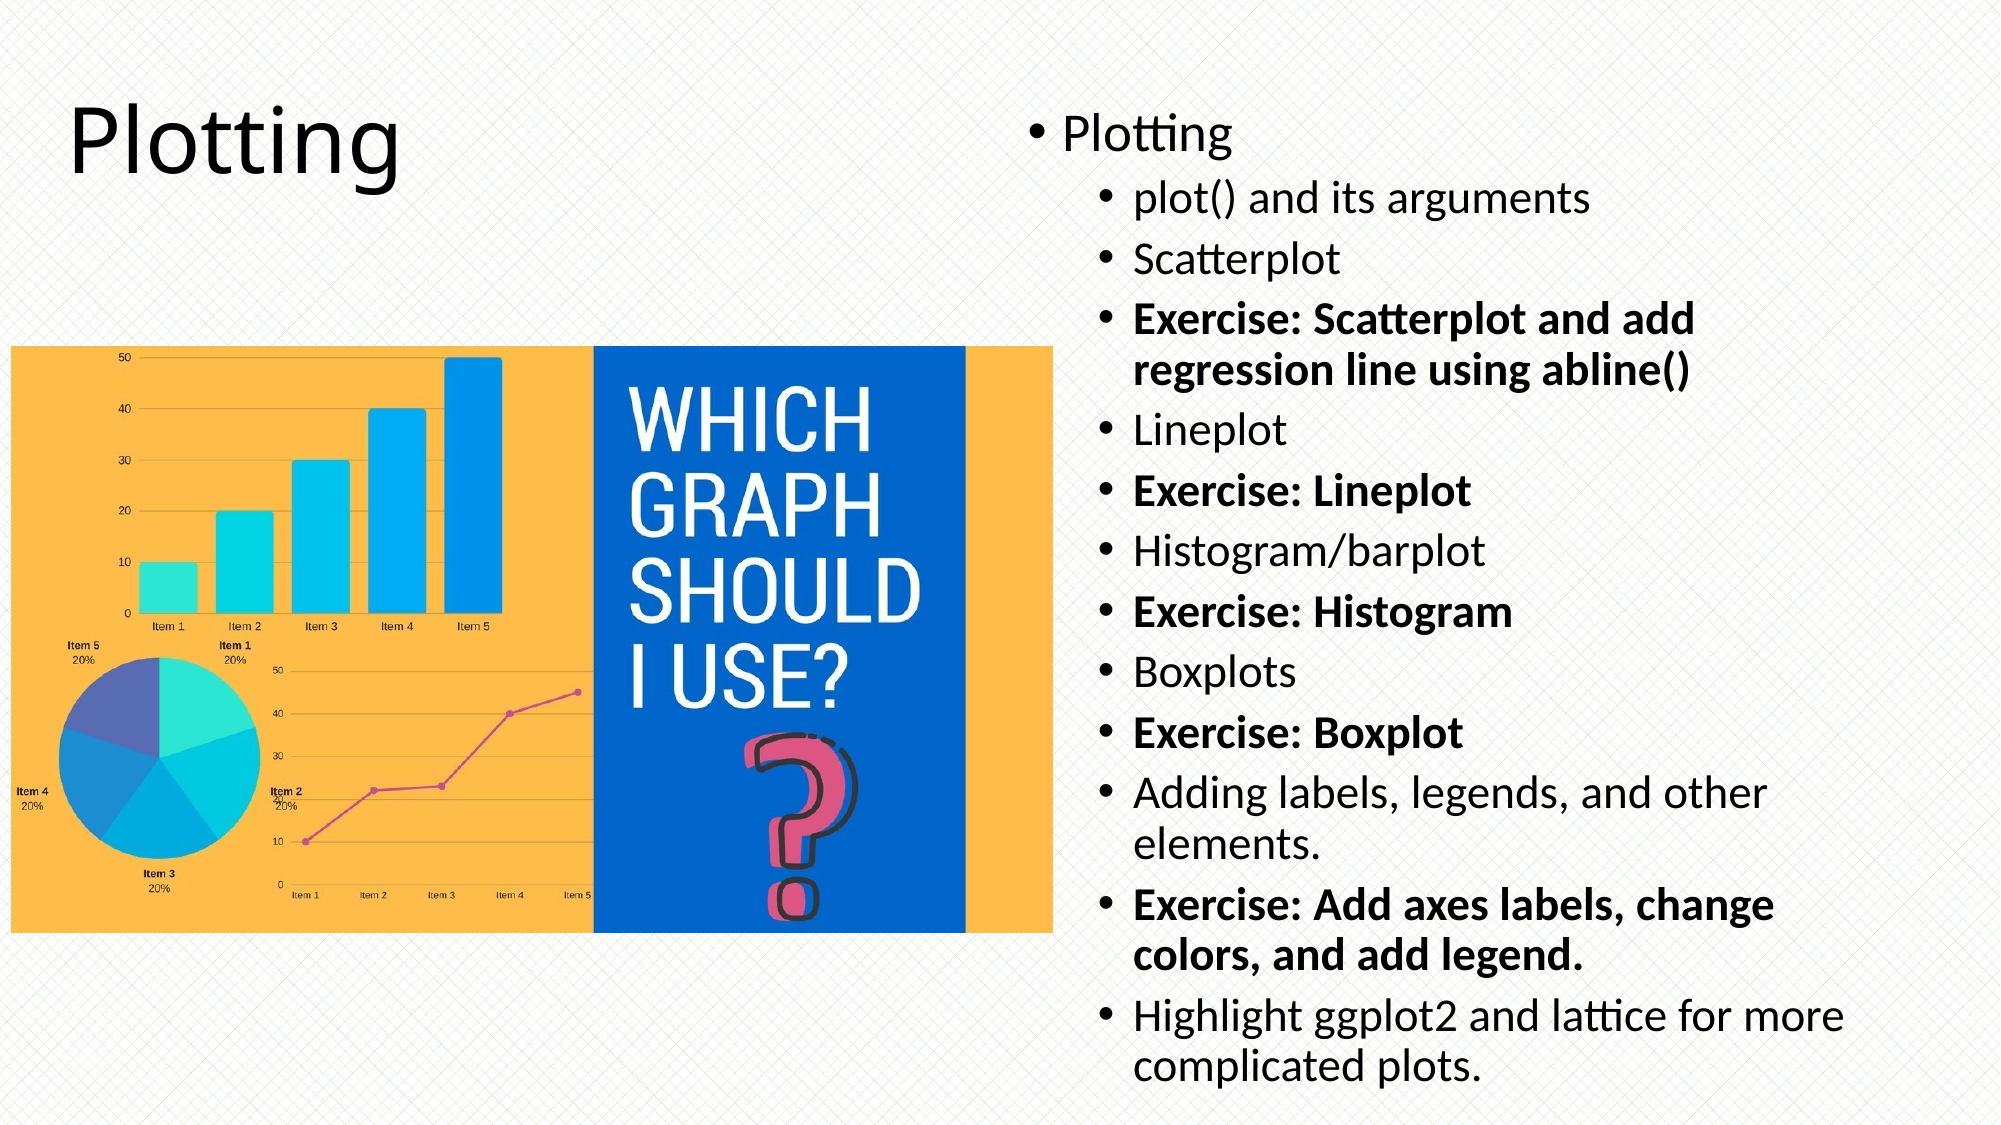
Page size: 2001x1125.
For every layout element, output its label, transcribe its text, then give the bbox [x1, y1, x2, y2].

title Plotting [51, 35, 1777, 253]
list Plotting plot() and its arguments Scatterplot Exercise: Scatterplot and add regression line using abline() Lineplot Exercise: Lineplot Histogram/barplot Exercise: Histogram Boxplots Exercise: Boxplot Adding labels, legends, and other elements. Exercise: Add axes labels, change colors, and add legend. Highlight ggplot2 and lattice for more complicated plots. [1012, 96, 1863, 1101]
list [10, 346, 1053, 933]
